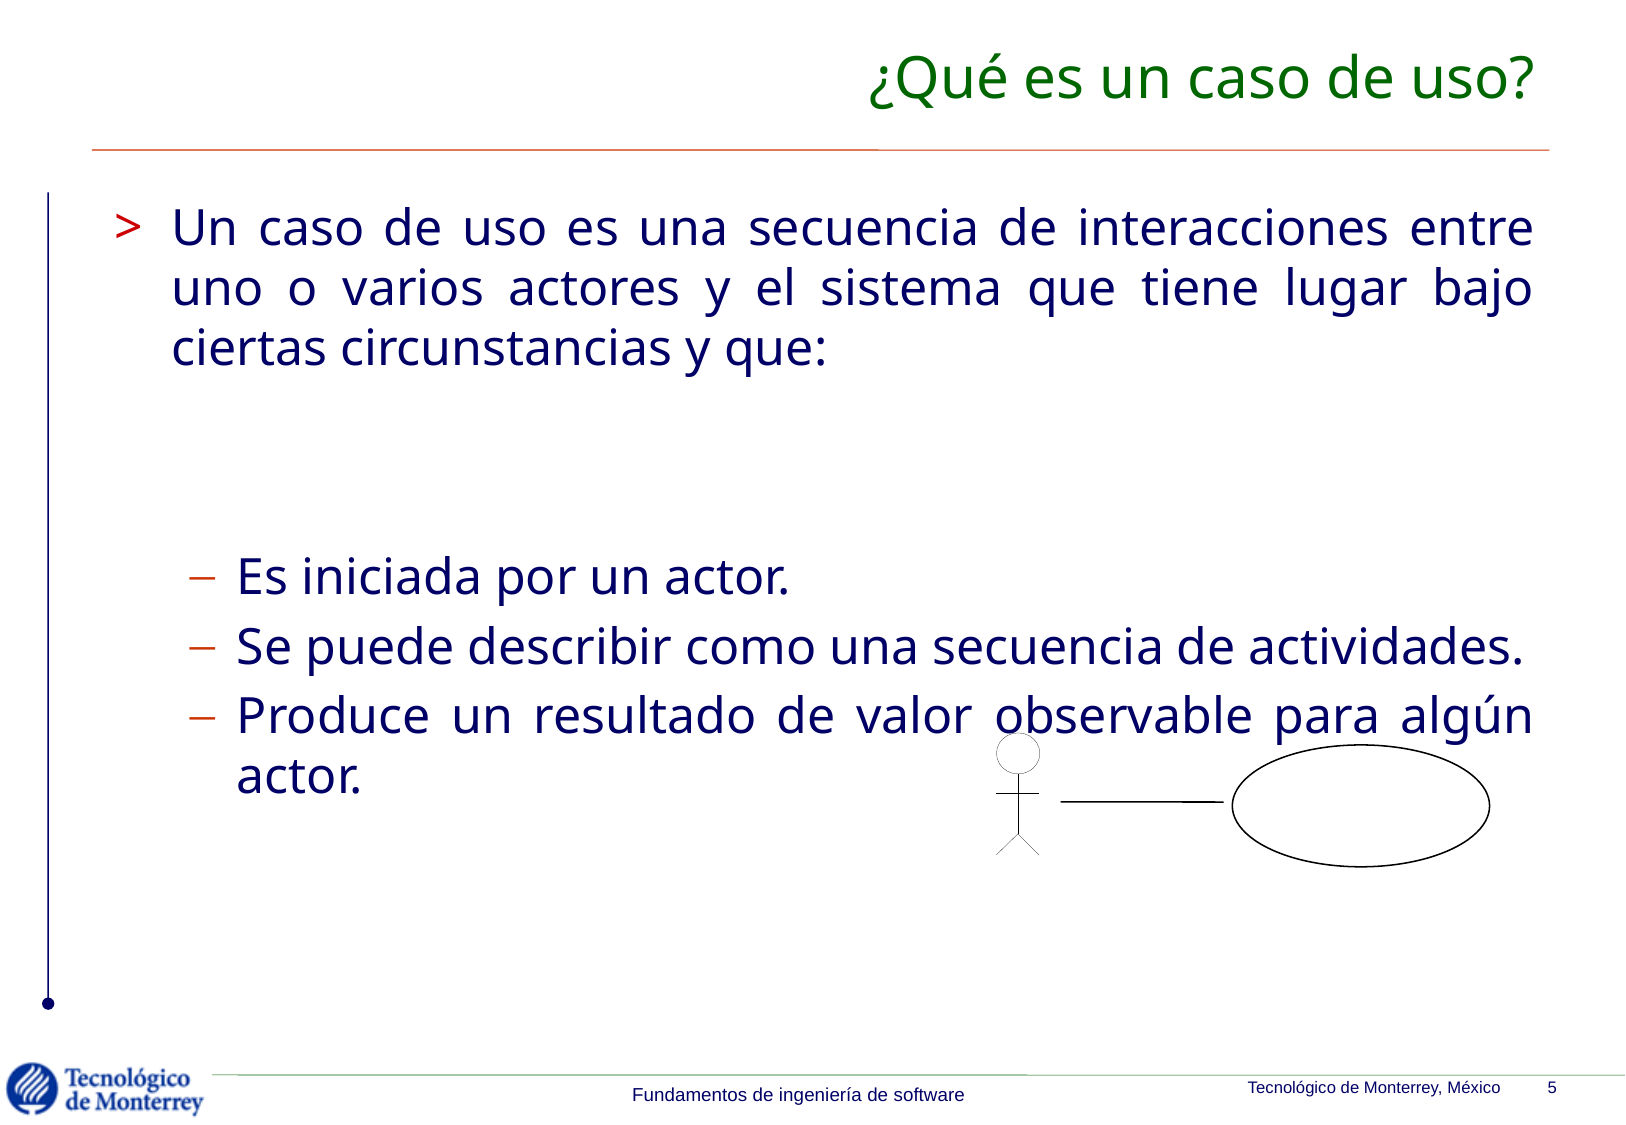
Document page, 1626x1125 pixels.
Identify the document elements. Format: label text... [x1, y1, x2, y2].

list Un caso de uso es una secuencia de interacciones entre uno o varios actores y el sistema que tiene lugar bajo ciertas circunstancias y que: Es iniciada por un actor. Se puede describir como una secuencia de actividades. Produce un resultado de valor observable para algún actor. [99, 187, 1550, 1050]
picture [2, 1061, 212, 1124]
title ¿Qué es un caso de uso? [99, 12, 1550, 138]
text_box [974, 712, 1490, 876]
